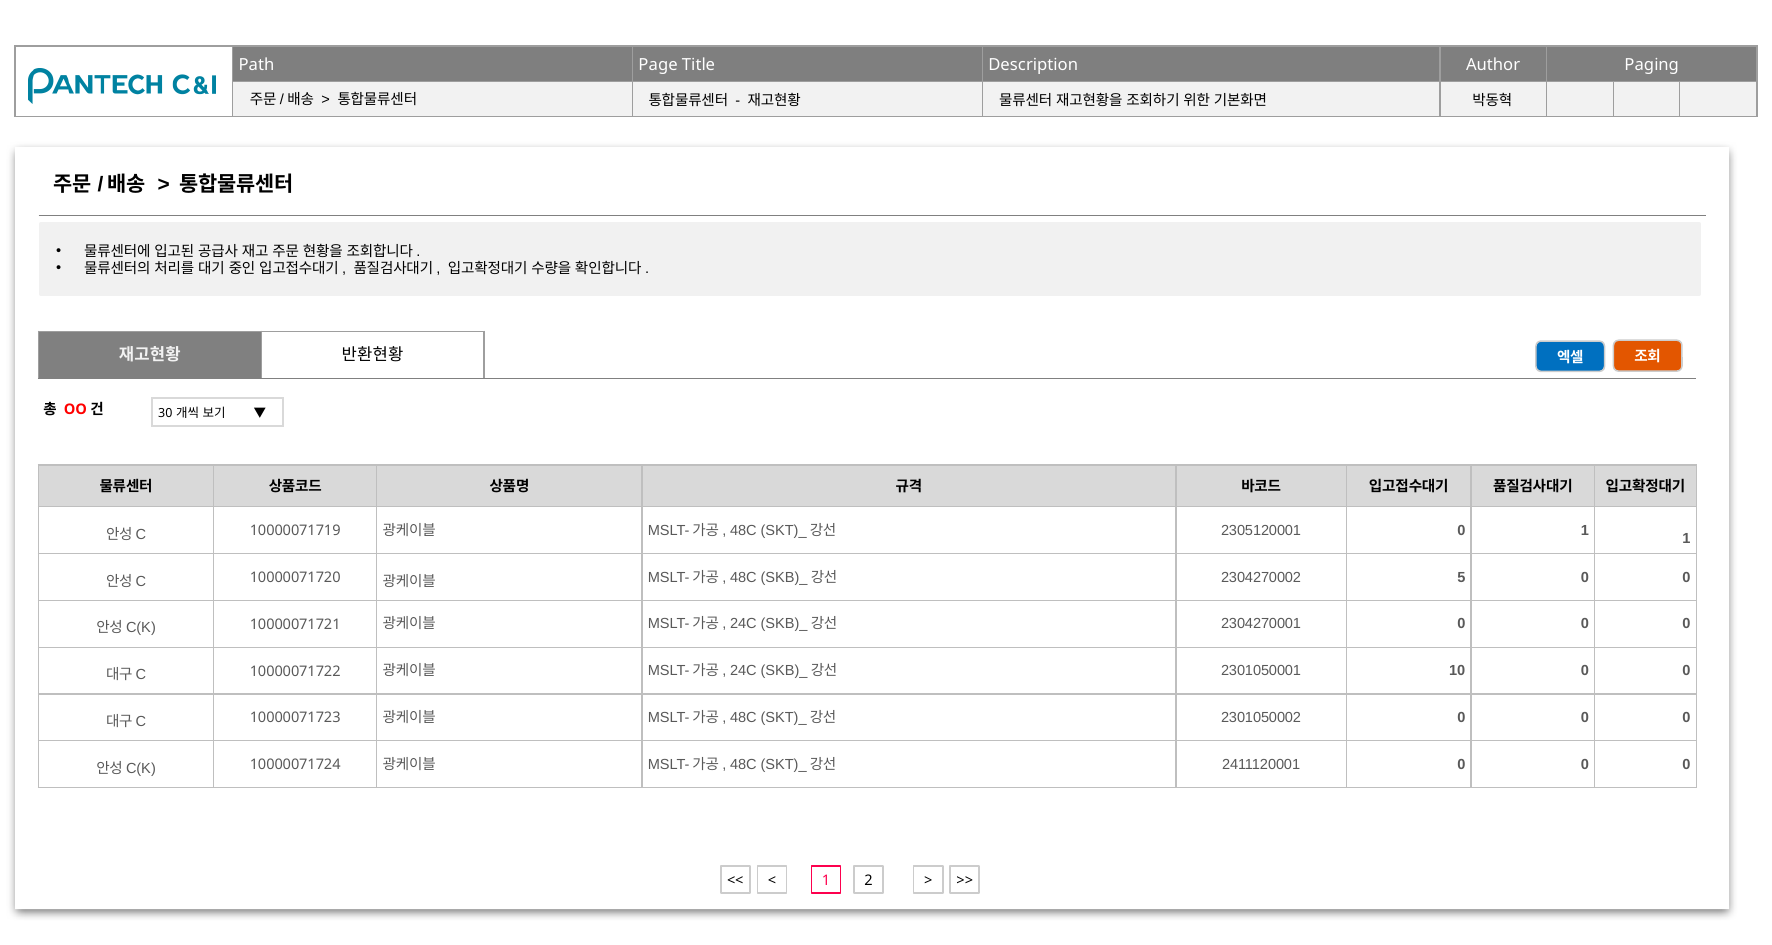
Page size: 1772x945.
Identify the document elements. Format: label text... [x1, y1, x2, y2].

table_cell 0 [1347, 601, 1470, 647]
table_cell 2411120001 [1177, 741, 1346, 787]
picture [19, 52, 226, 111]
table_header [38, 310, 1696, 378]
table_cell 0 [1472, 695, 1594, 740]
table_cell 0 [1595, 554, 1696, 600]
table_header 입고확정대기 [1595, 466, 1696, 506]
text_box 물류센터에 입고된 공급사 재고 주문 현황을 조회합니다. 물류센터의 처리를 대기 중인 입고접수대기, 품질검사대기, 입고확정대기 수량을 확인합니다. [40, 223, 1699, 295]
table_header 규격 [643, 466, 1175, 506]
text_box 조회 [1613, 340, 1683, 372]
text_box 물류센터 재고현황을 조회하기 위한 기본화면 [984, 83, 1438, 116]
table_cell MSLT-가공, 48C (SKT)_강선 [643, 741, 1175, 787]
table_cell 0 [1595, 695, 1696, 740]
table_cell 광케이블 [377, 695, 641, 740]
table_cell 0 [1472, 554, 1594, 600]
table_cell 안성C [39, 554, 213, 600]
table_cell 10000071722 [214, 648, 376, 693]
table_cell 0 [1347, 741, 1470, 787]
table_cell 광케이블 [377, 741, 641, 787]
table_cell MSLT-가공, 48C (SKB)_강선 [643, 554, 1175, 600]
table_cell 10000071723 [214, 695, 376, 740]
table_cell 2305120001 [1177, 507, 1346, 553]
table_cell 10000071720 [214, 554, 376, 600]
table_cell 10000071721 [214, 601, 376, 647]
table_header 30개씩 보기 ▼ [153, 399, 282, 425]
table_cell MSLT-가공, 48C (SKT)_강선 [643, 695, 1175, 740]
table_cell 10 [1347, 648, 1470, 693]
table_cell 대구C [39, 695, 213, 740]
table_cell 0 [1347, 507, 1470, 553]
text_box 박동혁 [1443, 83, 1542, 116]
table_cell 2301050001 [1177, 648, 1346, 693]
text_box [15, 147, 1730, 910]
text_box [720, 865, 980, 894]
table_cell MSLT-가공, 24C (SKB)_강선 [643, 648, 1175, 693]
table_cell 0 [1595, 741, 1696, 787]
text_box 통합물류센터 - 재고현황 [633, 83, 972, 116]
table_cell 1 [1472, 507, 1594, 553]
table_cell 광케이블 [377, 554, 641, 600]
text_box 주문/배송 > 통합물류센터 [235, 82, 630, 116]
table_cell 안성C(K) [39, 601, 213, 647]
table_cell MSLT-가공, 24C (SKB)_강선 [643, 601, 1175, 647]
text_box 총 OO건 [28, 388, 139, 428]
table_cell 광케이블 [377, 648, 641, 693]
table_header 상품코드 [214, 466, 376, 506]
table_cell 0 [1472, 601, 1594, 647]
table_header 품질검사대기 [1472, 466, 1594, 506]
table_header 입고접수대기 [1347, 466, 1470, 506]
table_cell 10000071724 [214, 741, 376, 787]
table_cell 0 [1347, 695, 1470, 740]
table_cell 0 [1472, 648, 1594, 693]
text_box 엑셀 [1535, 341, 1605, 372]
table_header 물류센터 [39, 466, 213, 506]
table_cell 2301050002 [1177, 695, 1346, 740]
table_cell 대구C [39, 648, 213, 693]
table_cell MSLT-가공, 48C (SKT)_강선 [643, 507, 1175, 553]
table_cell 1 [1595, 507, 1696, 553]
table_cell 안성C [39, 507, 213, 553]
table_cell 안성C(K) [39, 741, 213, 787]
table_header 주문/배송 > 통합물류센터 [39, 147, 1706, 215]
table_cell 광케이블 [377, 507, 641, 553]
table_cell 0 [1472, 741, 1594, 787]
table_cell 2304270001 [1177, 601, 1346, 647]
table_cell 10000071719 [214, 507, 376, 553]
table_cell 광케이블 [377, 601, 641, 647]
table_cell 0 [1595, 648, 1696, 693]
table_cell 5 [1347, 554, 1470, 600]
table_header 바코드 [1177, 466, 1346, 506]
table_header 상품명 [377, 466, 641, 506]
table_cell 2304270002 [1177, 554, 1346, 600]
table_cell 0 [1595, 601, 1696, 647]
